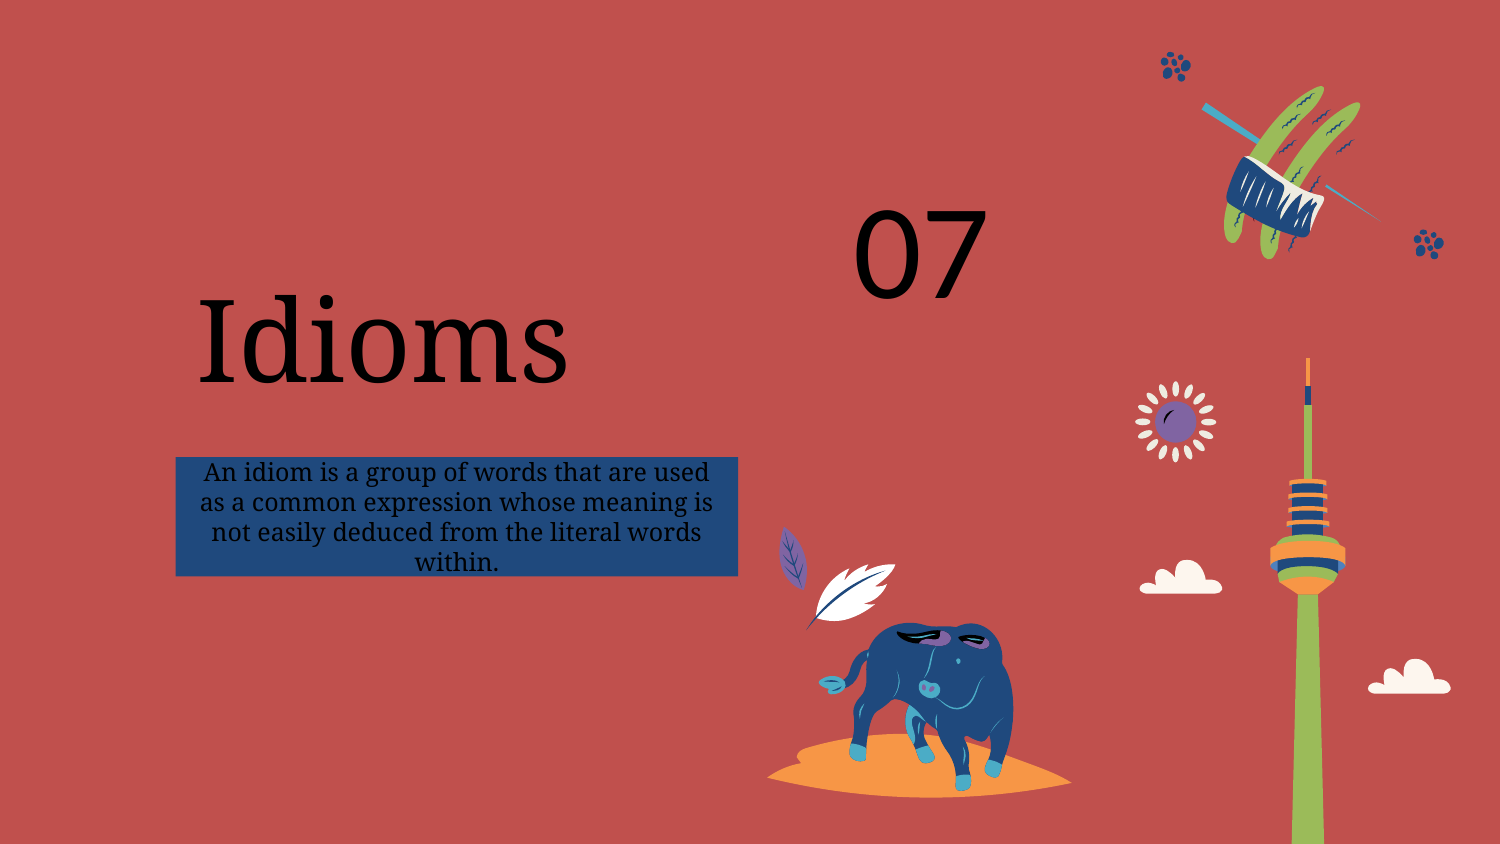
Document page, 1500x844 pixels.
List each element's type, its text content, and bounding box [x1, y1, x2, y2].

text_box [1160, 51, 1445, 285]
title 07 [800, 143, 1044, 346]
subtitle An idiom is a group of words that are used as a common expression whose meaning is not easily deduced from the literal words within. [175, 457, 739, 577]
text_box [1134, 357, 1456, 844]
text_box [766, 526, 1073, 798]
title Idioms [129, 267, 668, 406]
